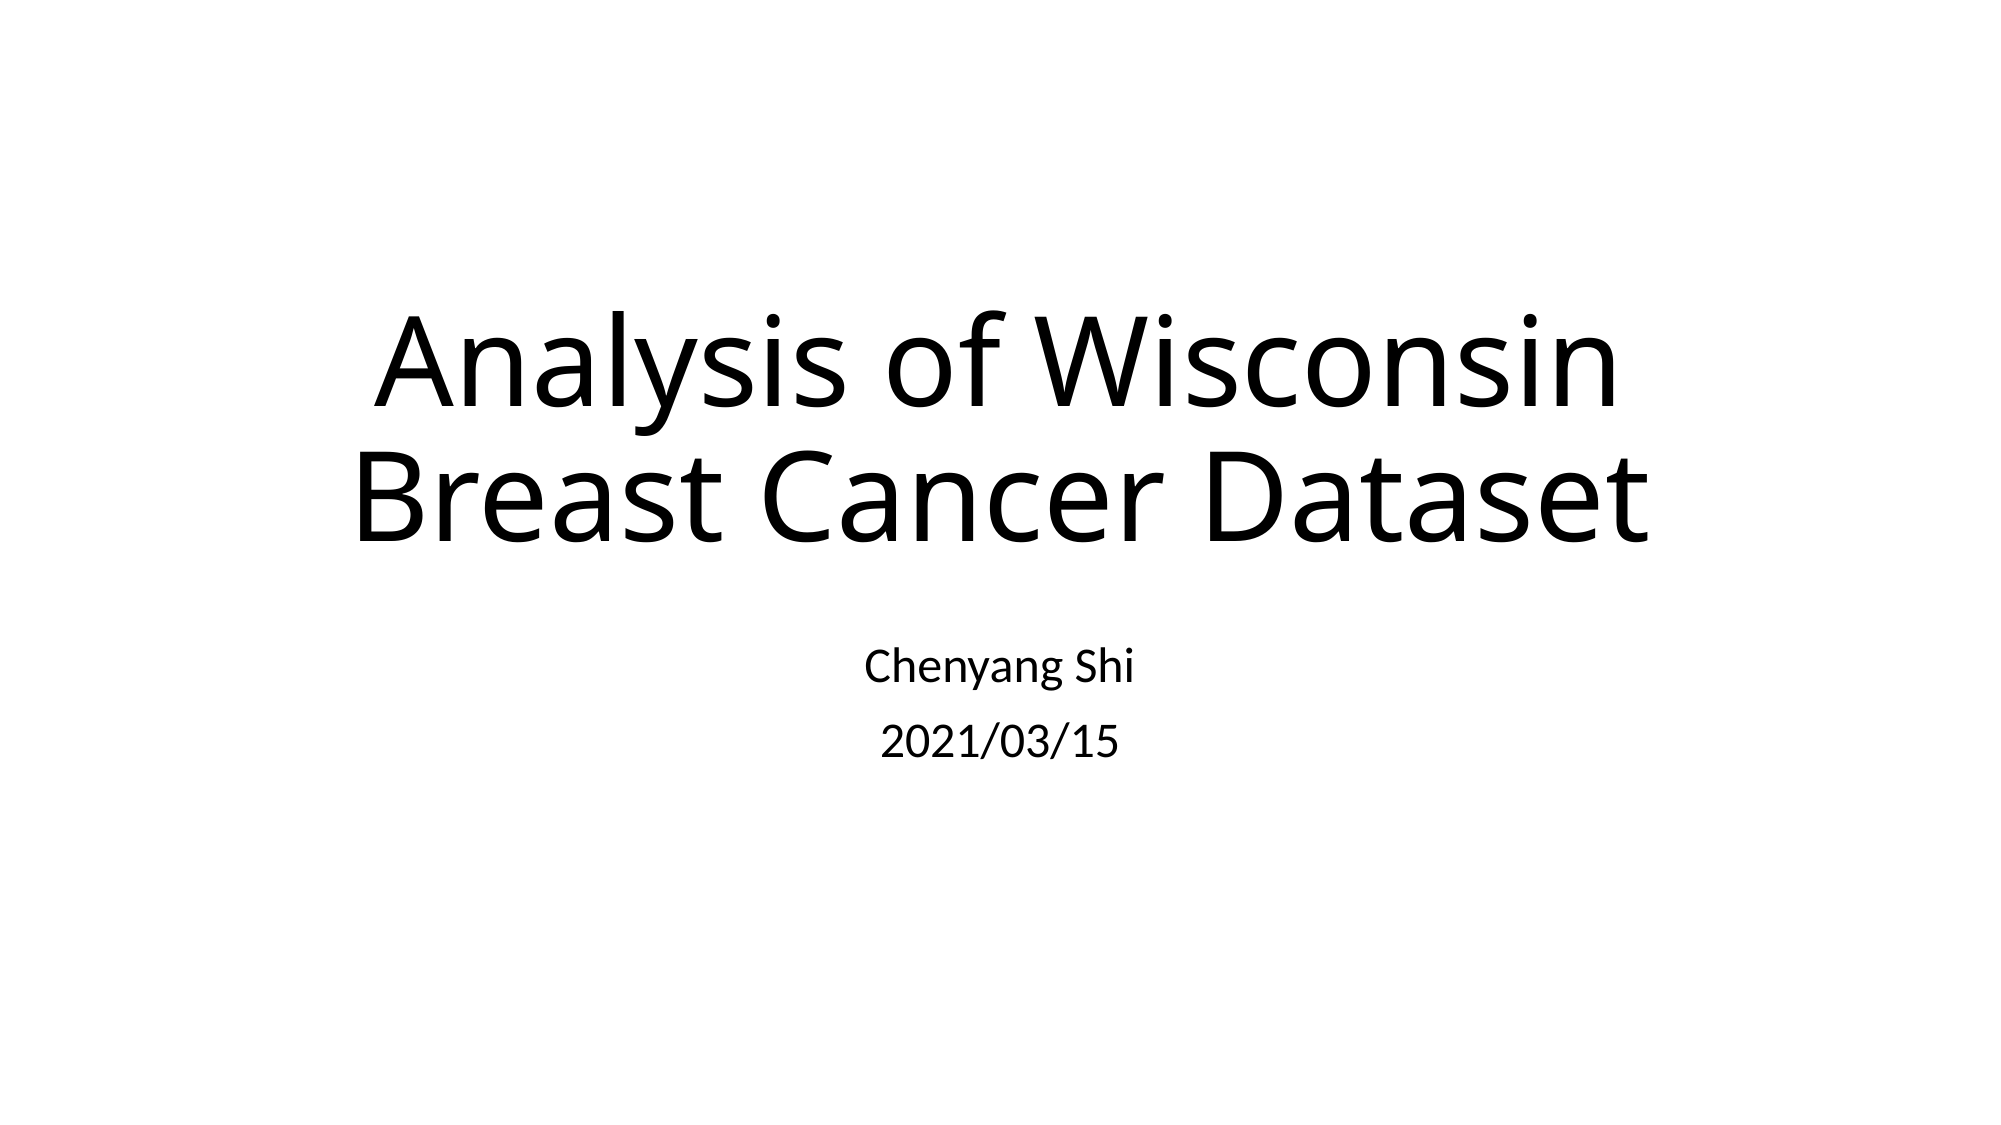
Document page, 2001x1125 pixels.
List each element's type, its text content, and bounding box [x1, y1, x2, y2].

subtitle Chenyang Shi 2021/03/15 [249, 631, 1750, 904]
title Analysis of Wisconsin Breast Cancer Dataset [249, 184, 1750, 576]
